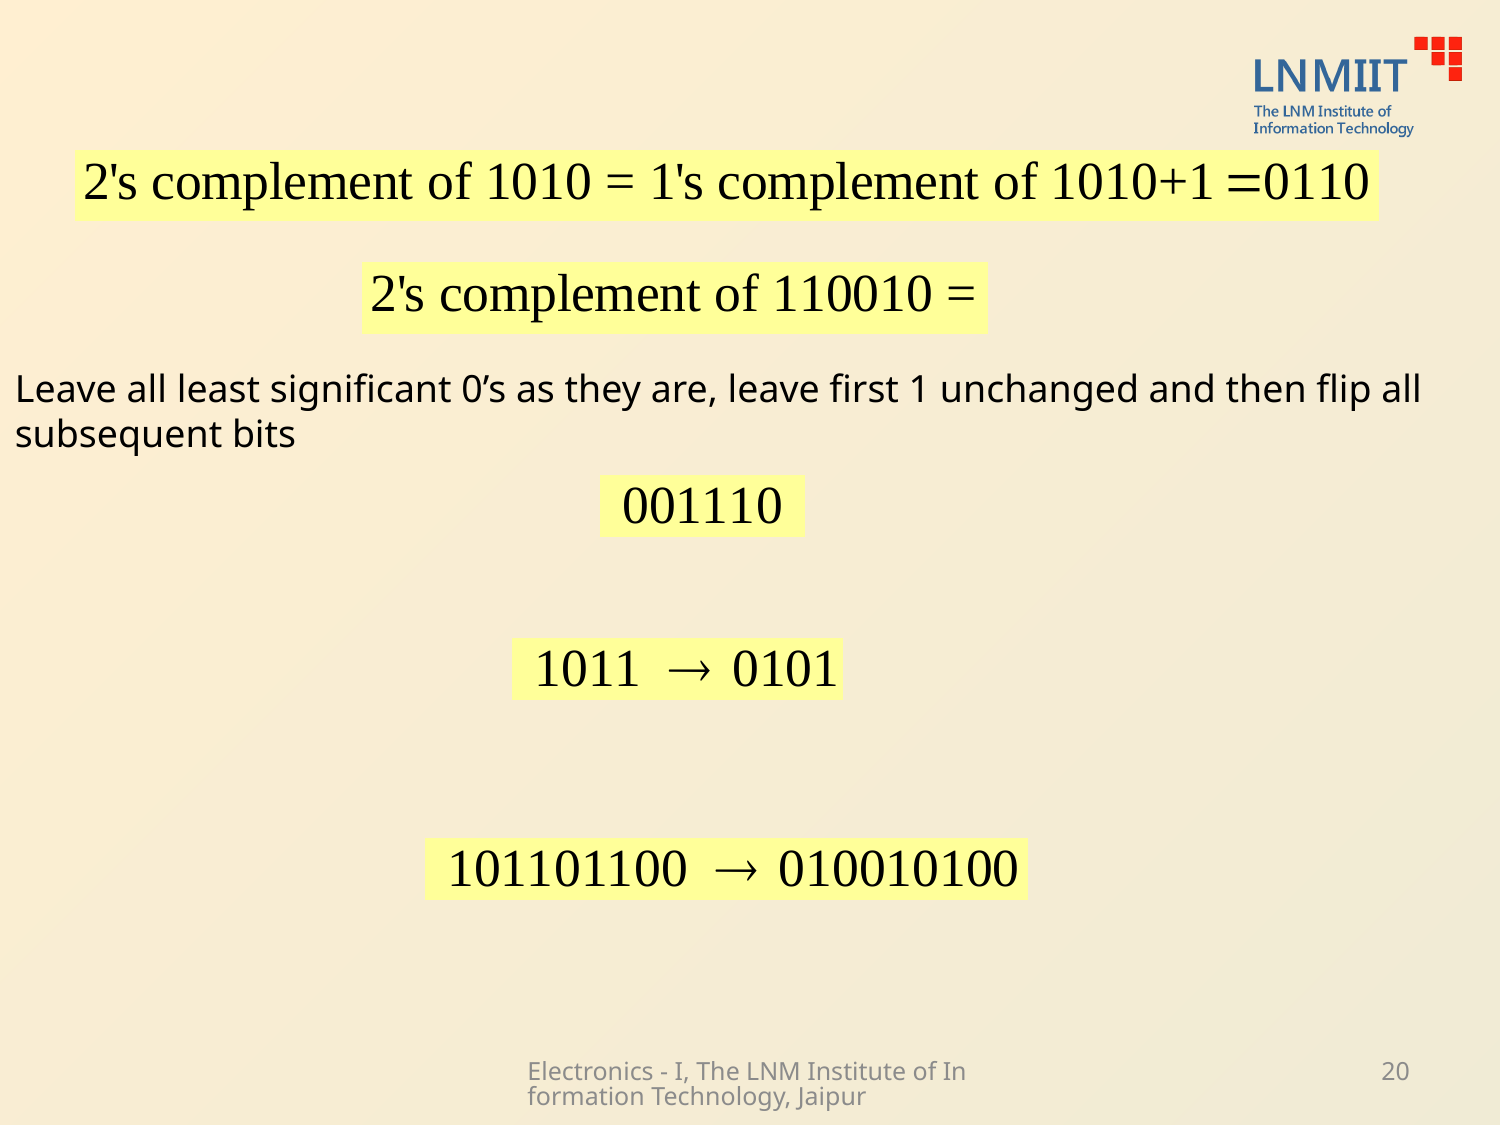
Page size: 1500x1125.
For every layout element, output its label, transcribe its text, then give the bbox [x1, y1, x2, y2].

slide_number 20 [1074, 1042, 1425, 1103]
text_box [424, 837, 1029, 901]
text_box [599, 474, 806, 538]
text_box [74, 149, 1380, 222]
picture [1241, 24, 1476, 148]
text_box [362, 262, 988, 334]
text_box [512, 637, 844, 701]
footer Electronics - I, The LNM Institute of Information Technology, Jaipur [512, 1042, 988, 1103]
text_box Leave all least significant 0’s as they are, leave first 1 unchanged and then flip all subsequent bits [0, 357, 1500, 462]
